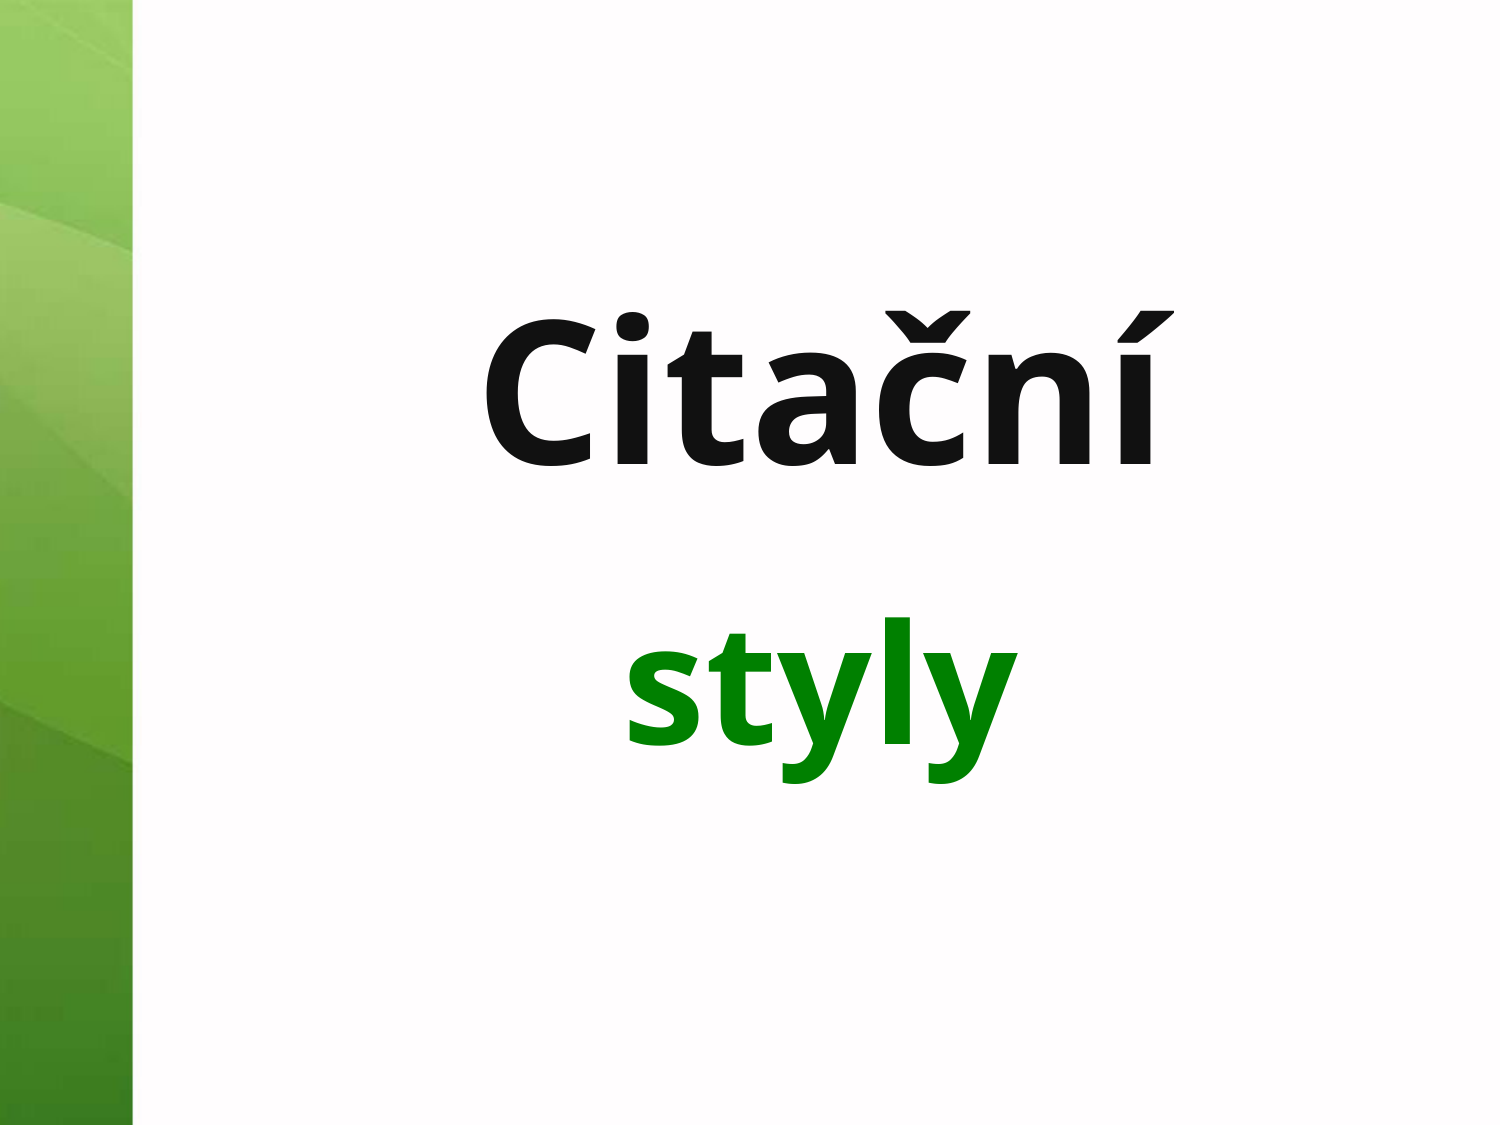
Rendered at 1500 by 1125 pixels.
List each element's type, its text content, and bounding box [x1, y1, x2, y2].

picture [0, 0, 1500, 1125]
list Citační styly [194, 54, 1447, 941]
